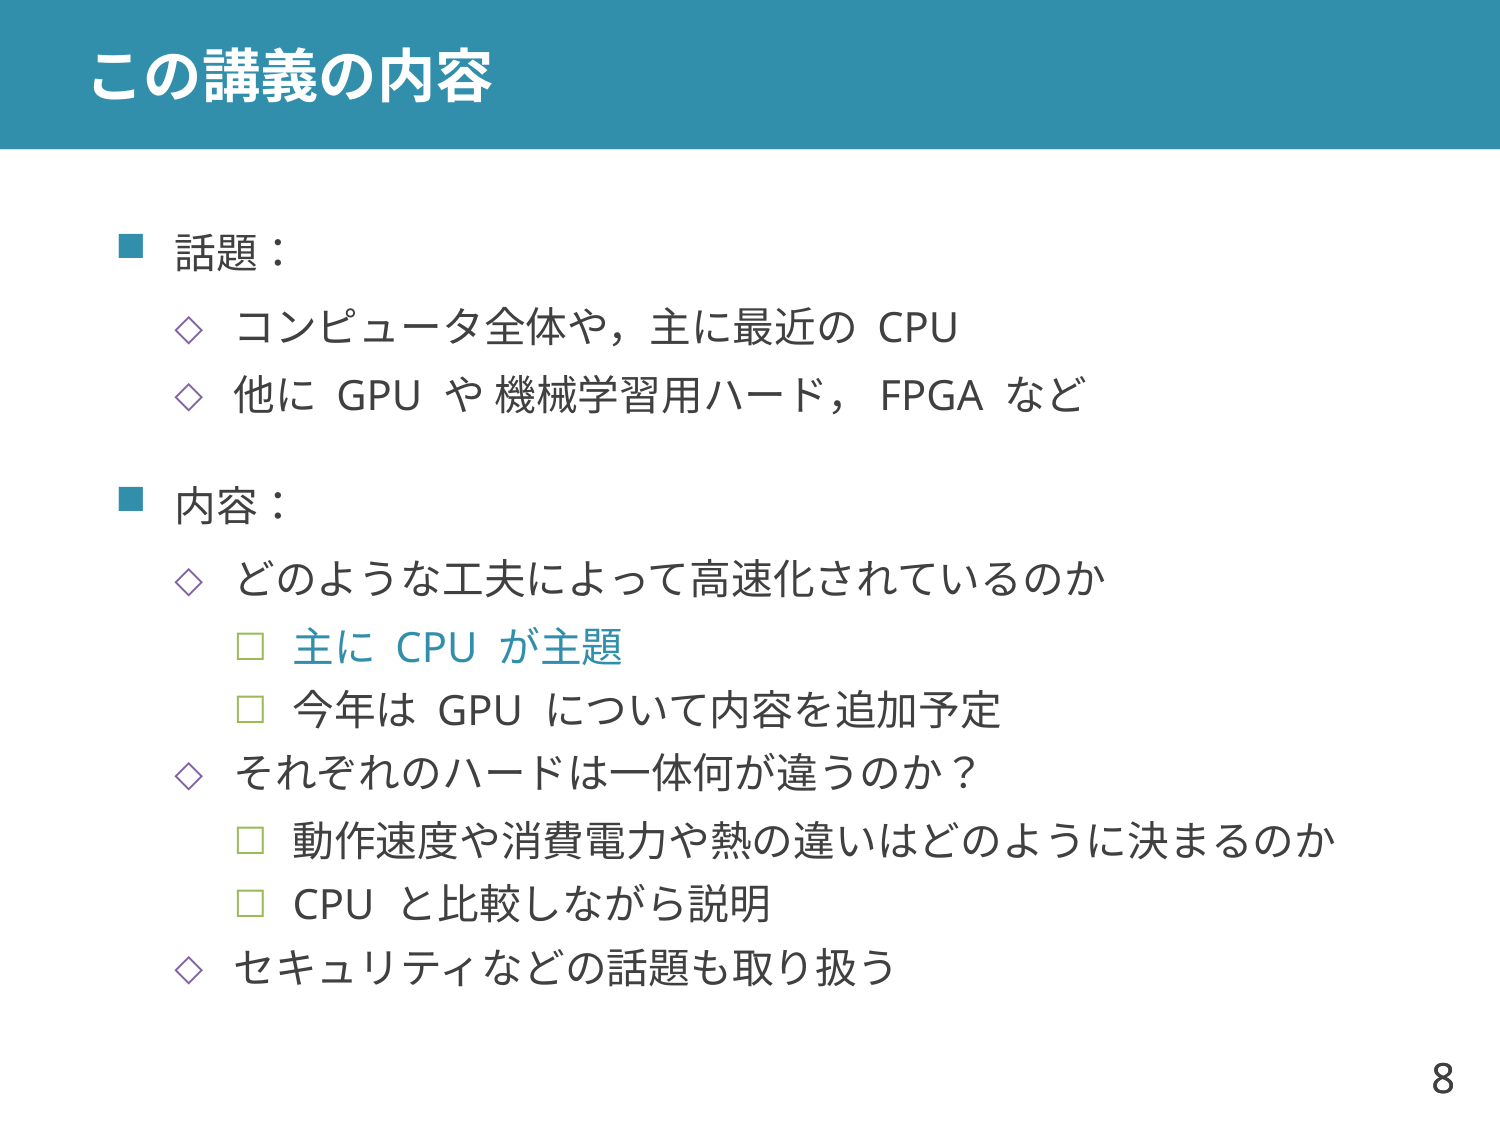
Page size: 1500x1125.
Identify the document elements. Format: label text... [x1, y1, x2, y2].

list 話題： コンピュータ全体や，主に最近の CPU 他に GPU や 機械学習用ハード，FPGA など 内容： どのような工夫によって高速化されているのか 主に CPU が主題 今年は GPU について内容を追加予定 それぞれのハードは一体何が違うのか？ 動作速度や消費電力や熱の違いはどのように決まるのか CPU と比較しながら説明 セキュリティなどの話題も取り扱う [100, 178, 1459, 1036]
title この講義の内容 [70, 0, 1500, 150]
